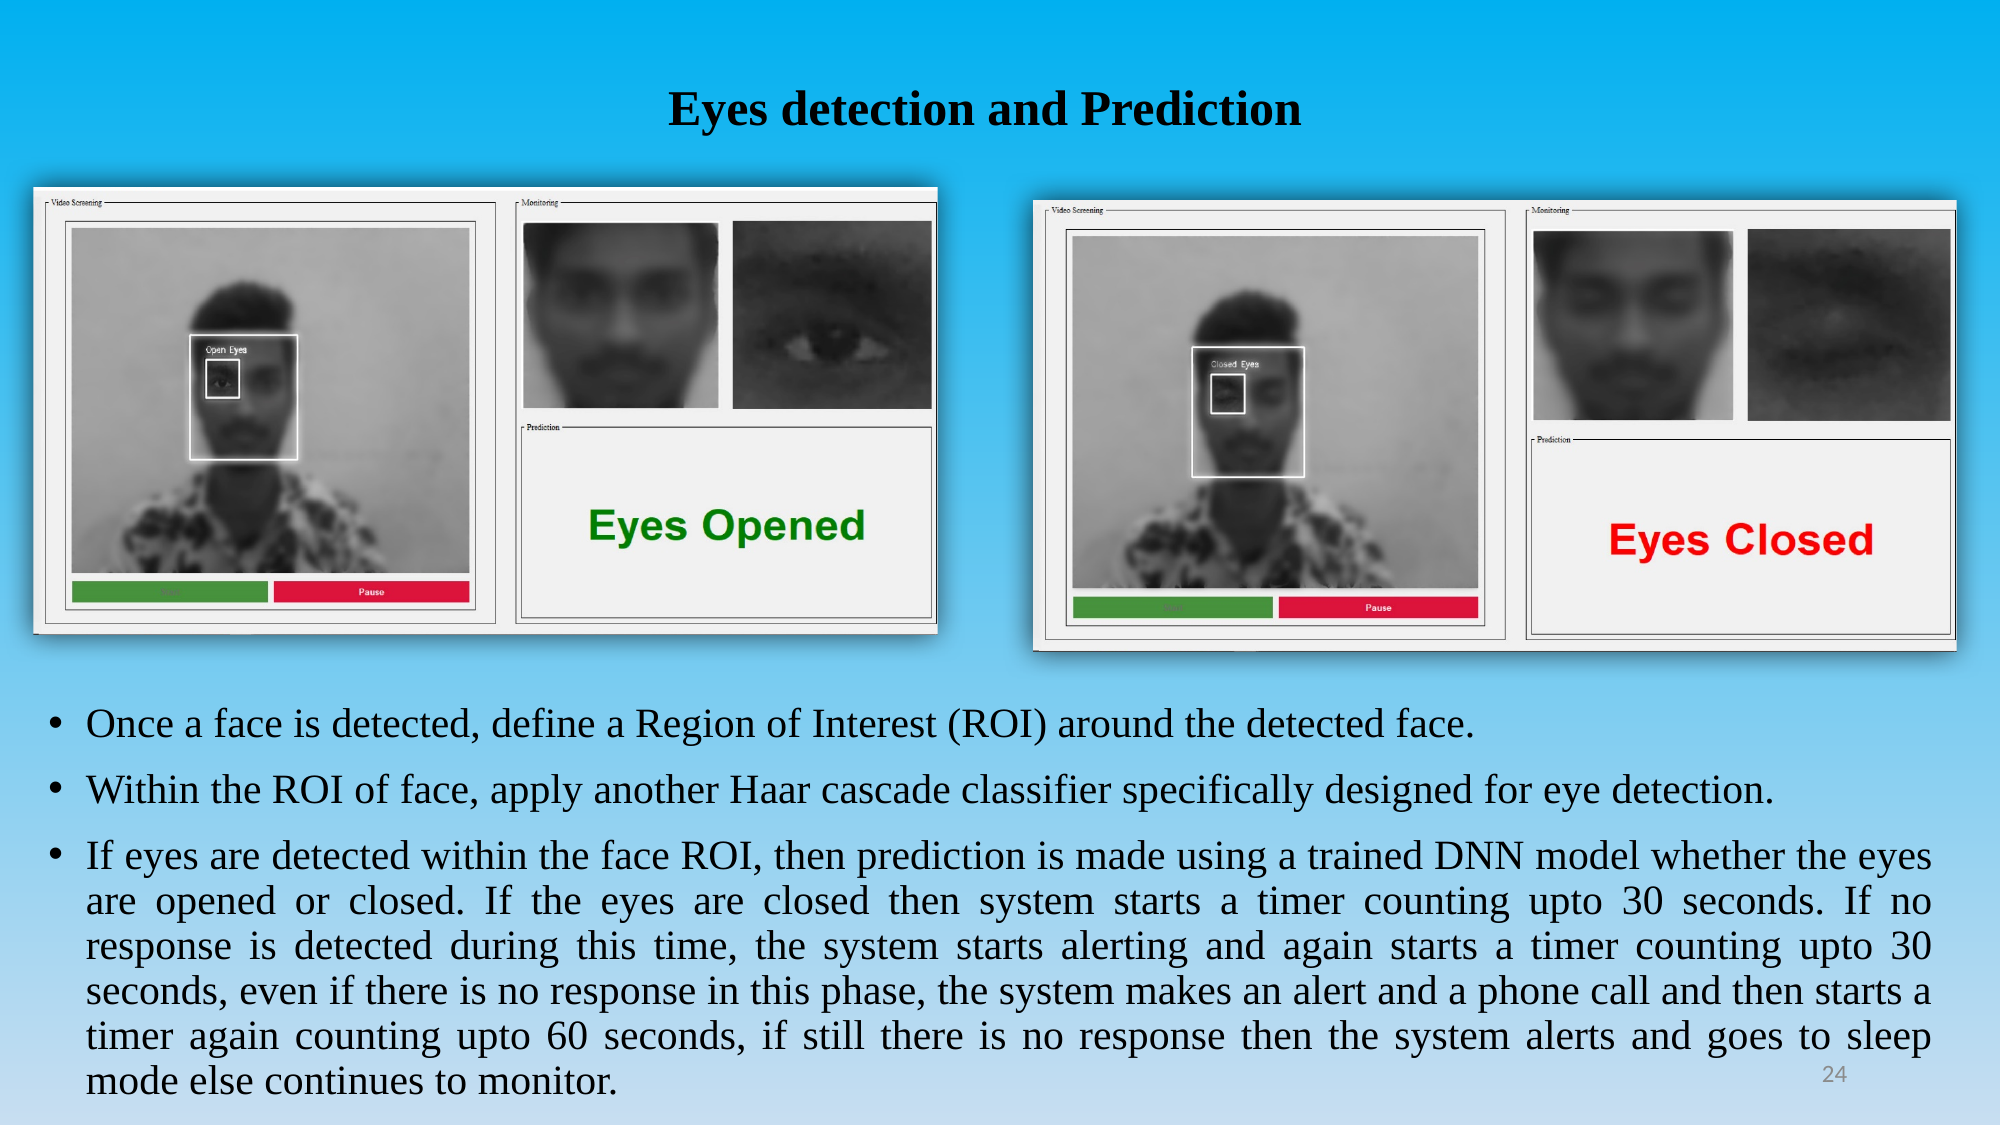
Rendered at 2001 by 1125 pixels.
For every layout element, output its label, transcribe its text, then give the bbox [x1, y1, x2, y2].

picture [1033, 200, 1957, 652]
title Eyes detection and Prediction [128, 0, 1854, 218]
slide_number 24 [1412, 1042, 1863, 1103]
picture [33, 187, 938, 635]
list Once a face is detected, define a Region of Interest (ROI) around the detected face. Within the ROI of face, apply another Haar cascade classifier specifically designed for eye detection. If eyes are detected within the face ROI, then prediction is made using a trained DNN model whether the eyes are opened or closed. If the eyes are closed then system starts a timer counting upto 30 seconds. If no response is detected during this time, the system starts alerting and again starts a timer counting upto 30 seconds, even if there is no response in this phase, the system makes an alert and a phone call and then starts a timer again counting upto 60 seconds, if still there is no response then the system alerts and goes to sleep mode else continues to monitor. [33, 694, 1950, 1104]
